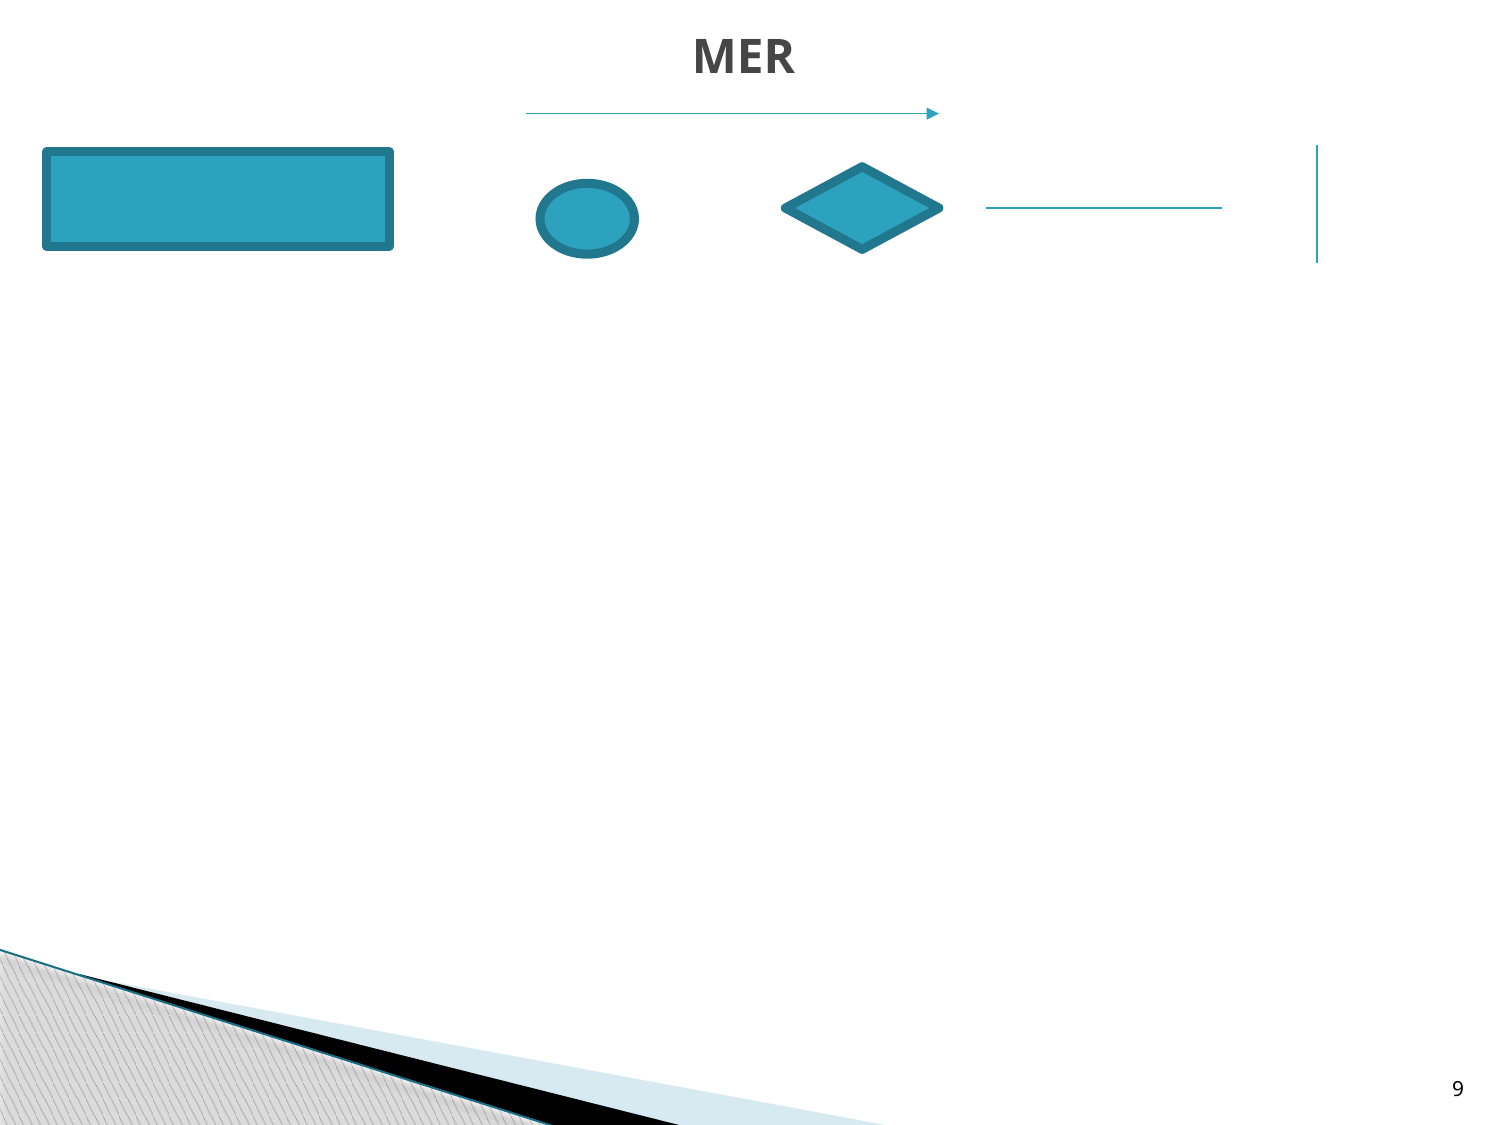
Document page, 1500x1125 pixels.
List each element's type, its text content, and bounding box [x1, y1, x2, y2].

text_box [780, 162, 944, 254]
text_box [535, 178, 639, 259]
text_box [42, 147, 394, 251]
slide_number 9 [1418, 1051, 1479, 1112]
title MER [68, 17, 1419, 90]
